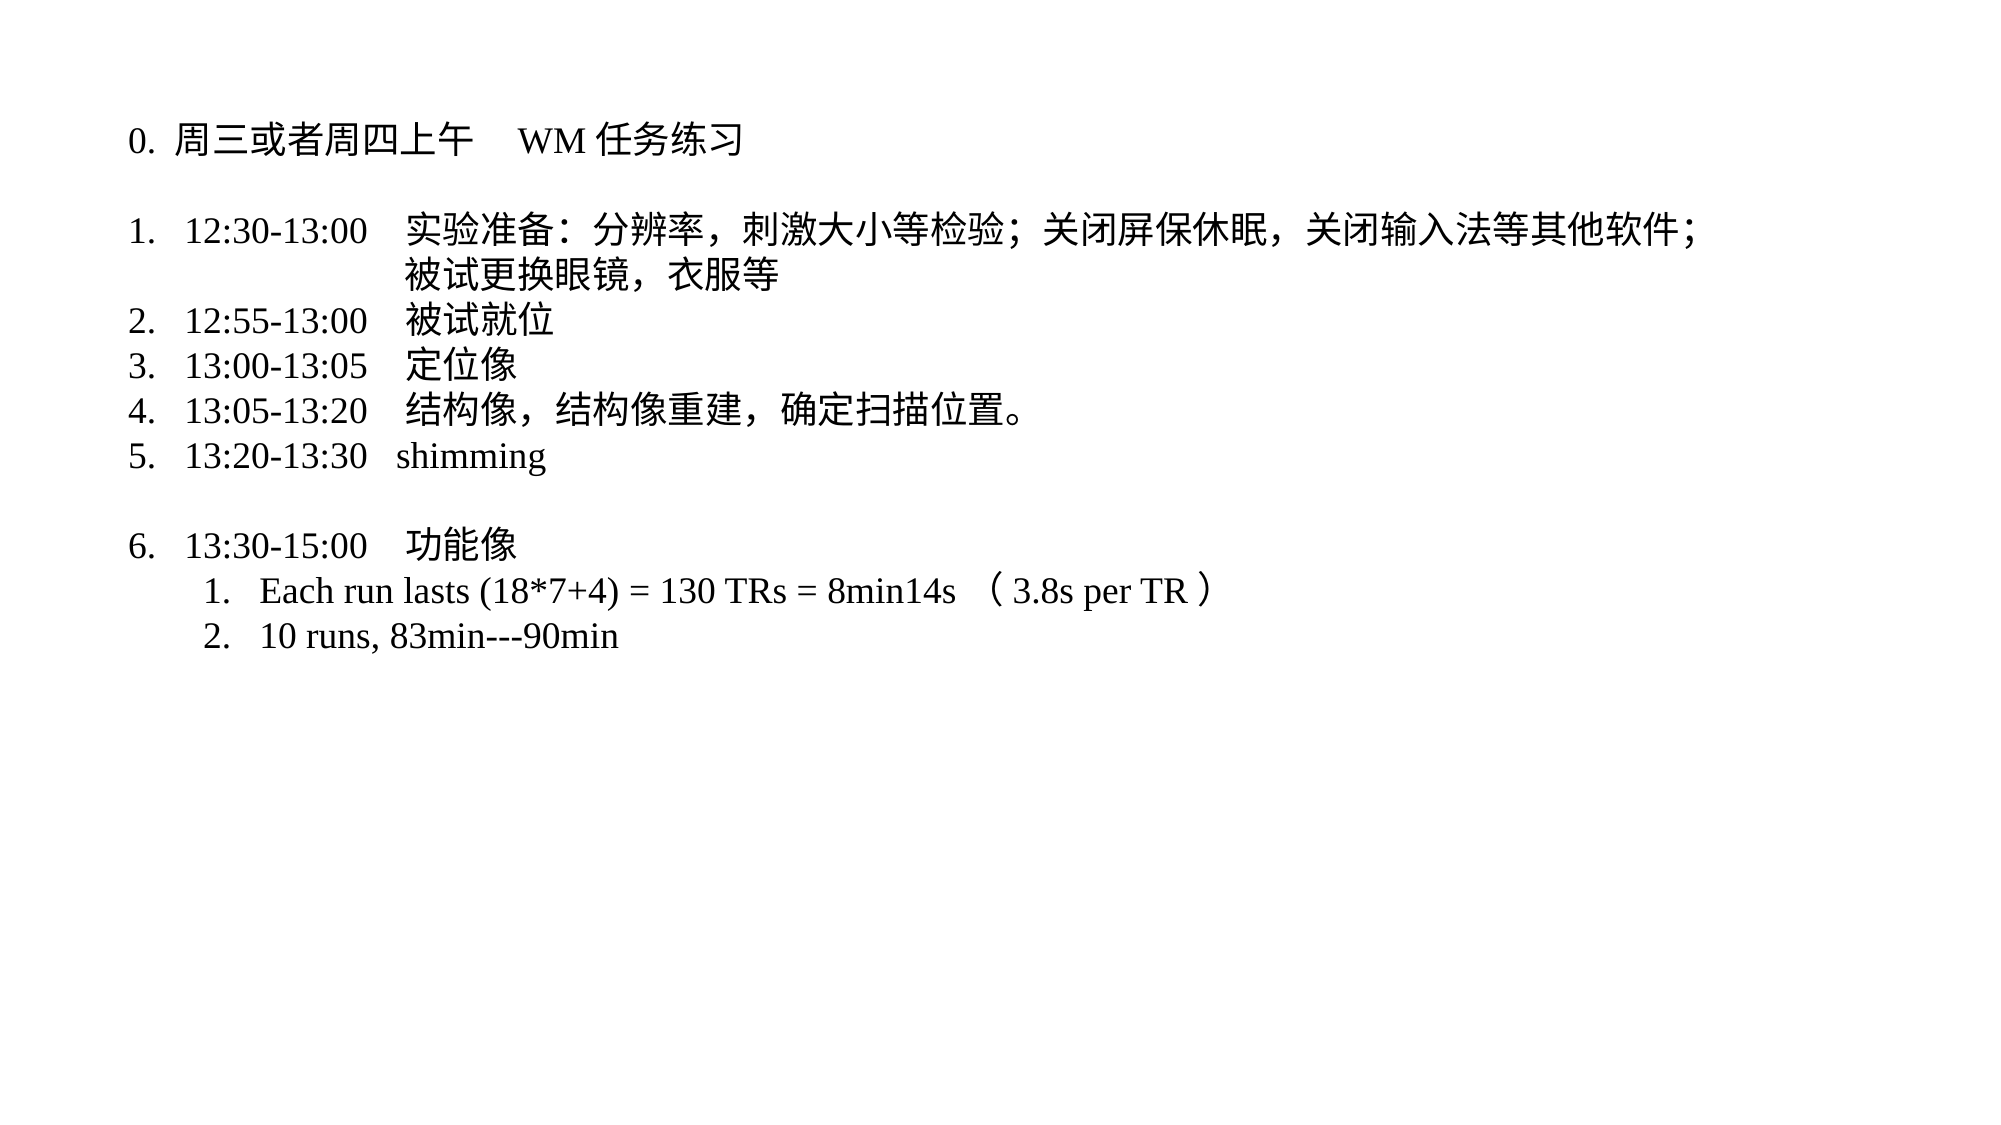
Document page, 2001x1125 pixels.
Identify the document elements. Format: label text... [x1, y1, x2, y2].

text_box 0. 周三或者周四上午 WM任务练习 12:30-13:00 实验准备：分辨率，刺激大小等检验；关闭屏保休眠，关闭输入法等其他软件； 被试更换眼镜，衣服等 12:55-13:00 被试就位 13:00-13:05 定位像 13:05-13:20 结构像，结构像重建，确定扫描位置。 13:20-13:30 shimming 13:30-15:00 功能像 Each run lasts (18*7+4) = 130 TRs = 8min14s（3.8s per TR） 10 runs, 83min---90min [113, 108, 1733, 664]
